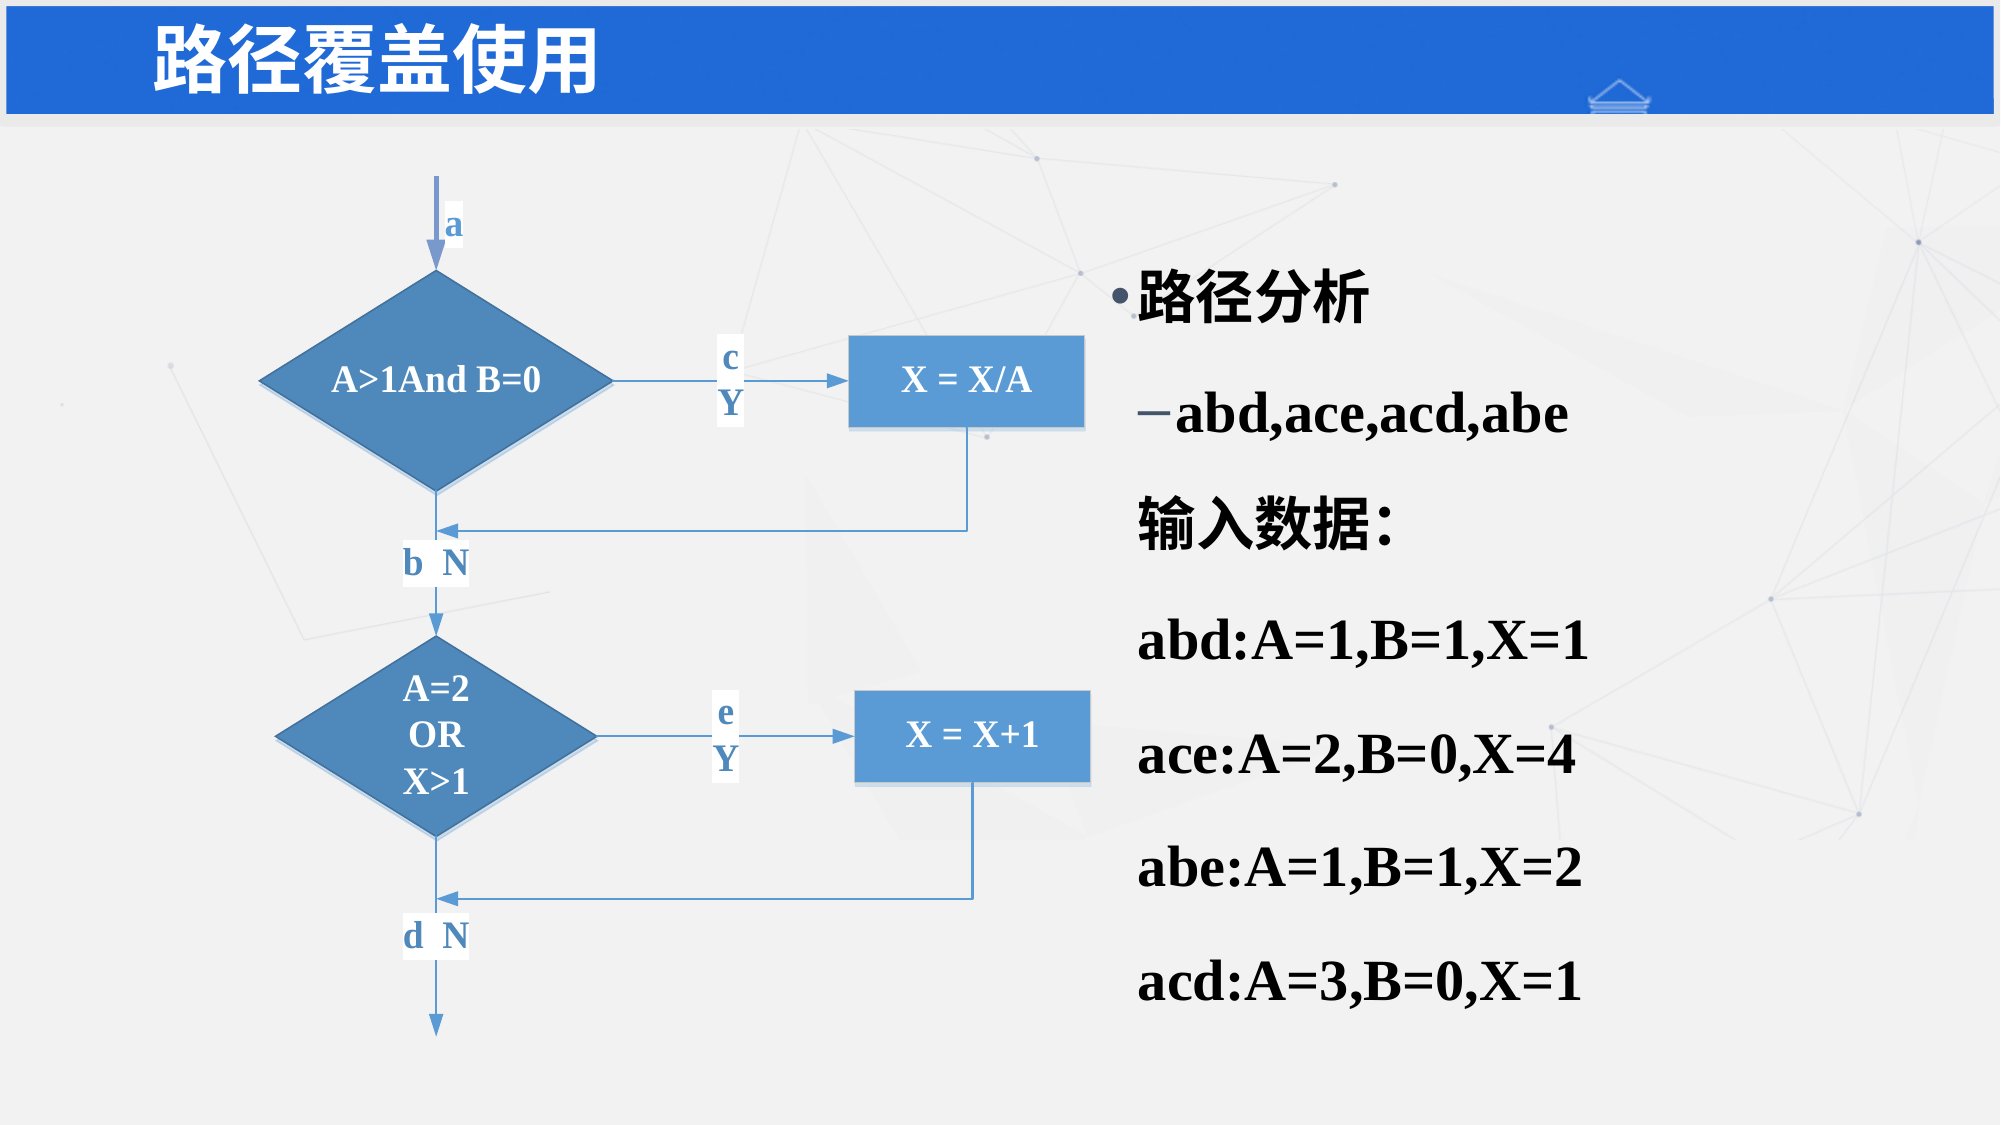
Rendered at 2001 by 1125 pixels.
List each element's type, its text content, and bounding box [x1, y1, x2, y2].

picture [1863, 7, 1993, 114]
title 路径覆盖使用 [137, 1, 1863, 125]
text_box [1101, 477, 1750, 600]
picture [0, 129, 2000, 1040]
text_box 路径分析 abd,ace,acd,abe 输入数据： abd:A=1,B=1,X=1 ace:A=2,B=0,X=4 abe:A=1,B=1,X=2 acd:A=3,B=0,X=1 [1110, 225, 1708, 477]
picture [7, 7, 137, 114]
text_box 路径分析 abd,ace,acd,abe 输入数据： abd:A=1,B=1,X=1 ace:A=2,B=0,X=4 abe:A=1,B=1,X=2 acd:A=3,B=0,X=1 [1110, 600, 1708, 987]
